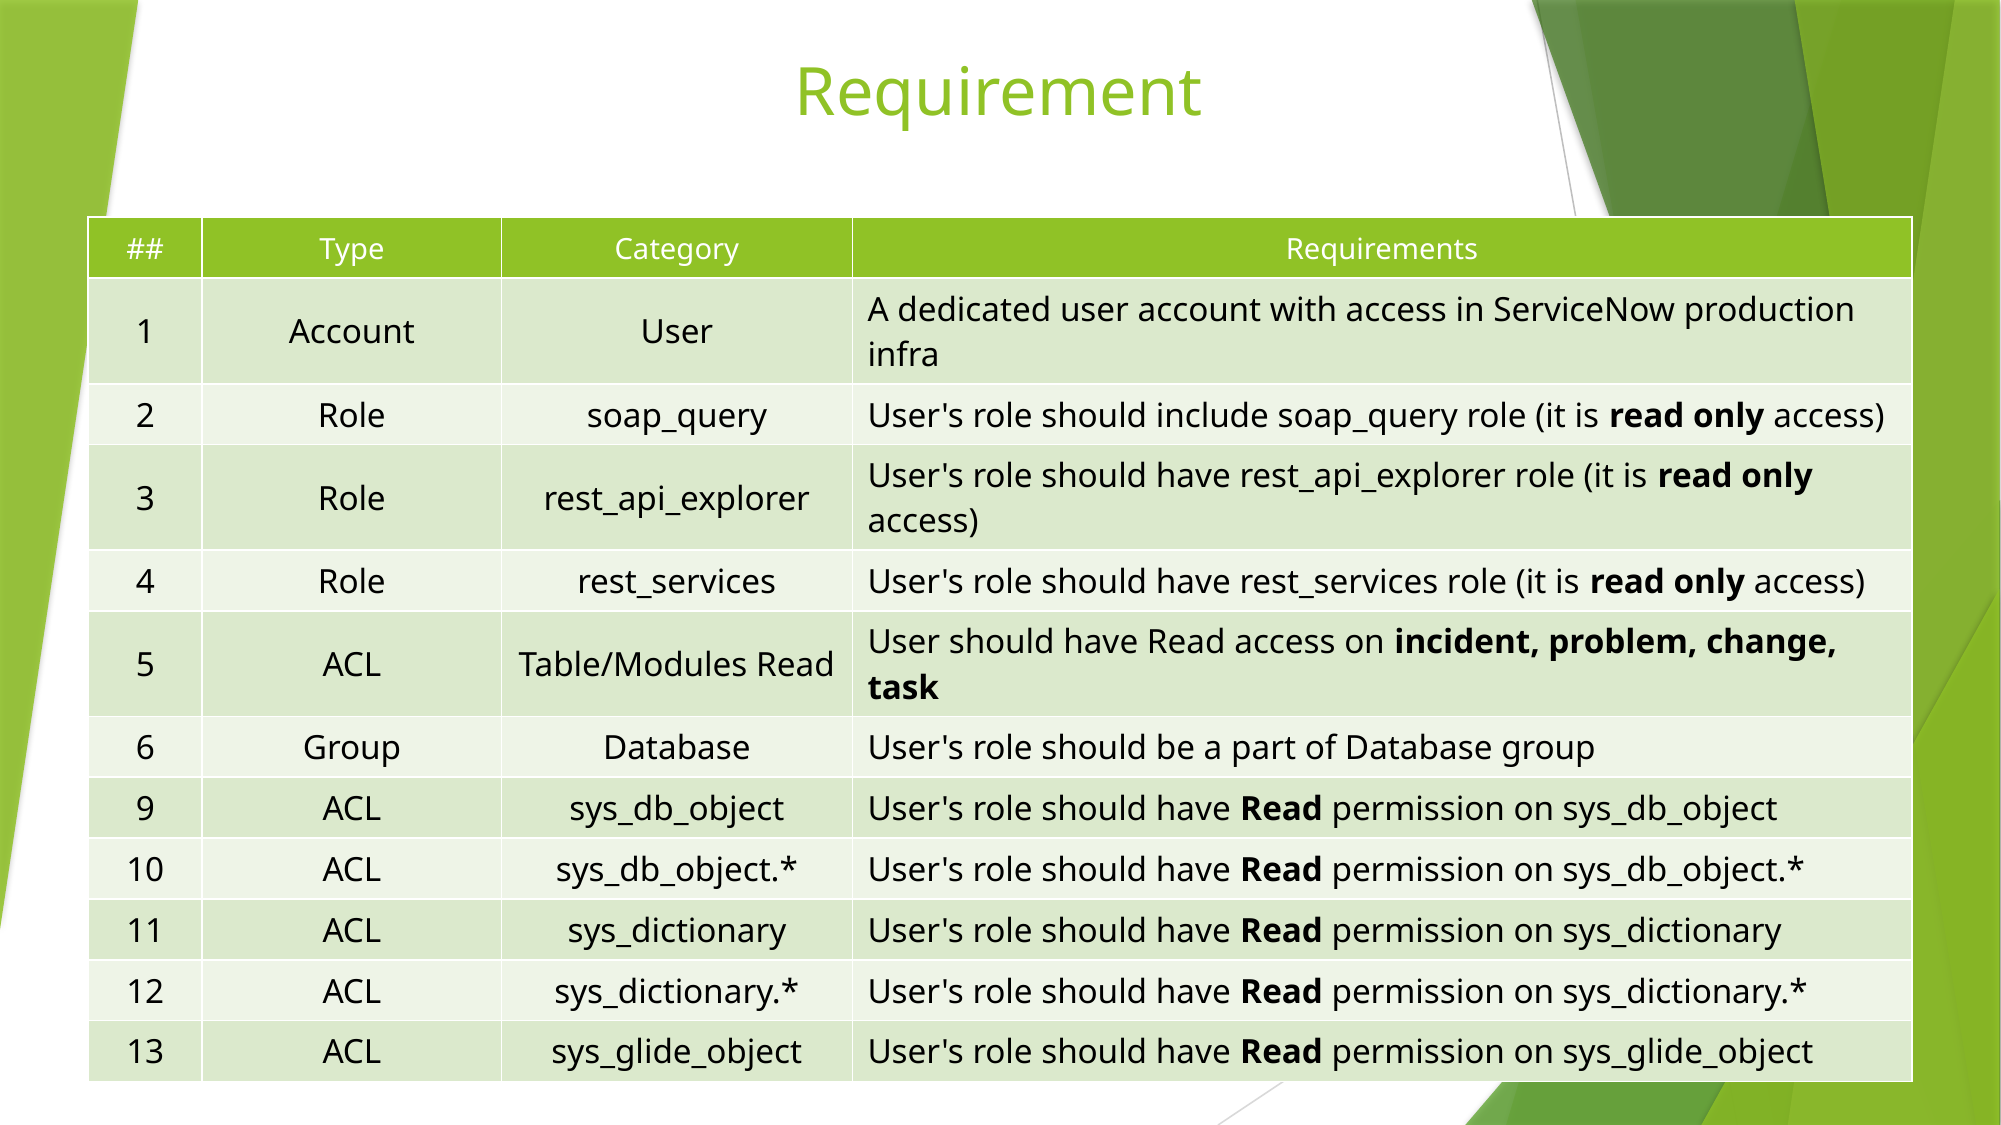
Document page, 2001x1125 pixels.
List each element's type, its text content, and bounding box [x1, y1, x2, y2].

table_header Requirements [853, 218, 1911, 277]
table_cell User [502, 279, 852, 383]
table_cell Table/Modules Read [502, 612, 852, 716]
table_cell User's role should be a part of Database group [853, 717, 1911, 776]
table_cell 6 [89, 717, 201, 776]
table_cell Role [203, 551, 501, 610]
table_cell Role [203, 445, 501, 549]
table_cell 3 [89, 445, 201, 549]
table_header Type [203, 218, 501, 277]
table_cell rest_services [502, 551, 852, 610]
table_cell soap_query [502, 385, 852, 444]
text_box Requirement [59, 52, 1939, 137]
table_cell Database [502, 717, 852, 776]
table_header ## [89, 218, 201, 277]
table_cell User's role should have Read permission on sys_glide_object [853, 1021, 1911, 1081]
table_cell A dedicated user account with access in ServiceNow production infra [853, 279, 1911, 383]
table_cell User's role should have Read permission on sys_db_object [853, 778, 1911, 837]
table_header Category [502, 218, 852, 277]
table_cell 13 [89, 1021, 201, 1081]
table_cell 2 [89, 385, 201, 444]
table_cell User should have Read access on incident, problem, change, task [853, 612, 1911, 716]
table_cell sys_glide_object [502, 1021, 852, 1081]
table_cell ACL [203, 778, 501, 837]
table_cell ACL [203, 1021, 501, 1081]
table_cell sys_dictionary [502, 900, 852, 959]
table_cell User's role should have rest_services role (it is read only access) [853, 551, 1911, 610]
table_cell 9 [89, 778, 201, 837]
table_cell Group [203, 717, 501, 776]
table_cell 10 [89, 839, 201, 898]
table_cell User's role should have rest_api_explorer role (it is read only access) [853, 445, 1911, 549]
table_cell sys_dictionary.* [502, 961, 852, 1020]
table_cell 4 [89, 551, 201, 610]
table_cell rest_api_explorer [502, 445, 852, 549]
table_cell ACL [203, 839, 501, 898]
table_cell 5 [89, 612, 201, 716]
table_cell 12 [89, 961, 201, 1020]
table_cell sys_db_object [502, 778, 852, 837]
table_cell 11 [89, 900, 201, 959]
table_cell Role [203, 385, 501, 444]
table_cell User's role should have Read permission on sys_db_object.* [853, 839, 1911, 898]
table_cell 1 [89, 279, 201, 383]
table_cell User's role should include soap_query role (it is read only access) [853, 385, 1911, 444]
table_cell User's role should have Read permission on sys_dictionary.* [853, 961, 1911, 1020]
table_cell sys_db_object.* [502, 839, 852, 898]
table_cell ACL [203, 900, 501, 959]
table_cell User's role should have Read permission on sys_dictionary [853, 900, 1911, 959]
table_cell ACL [203, 612, 501, 716]
table_cell Account [203, 279, 501, 383]
table_cell ACL [203, 961, 501, 1020]
